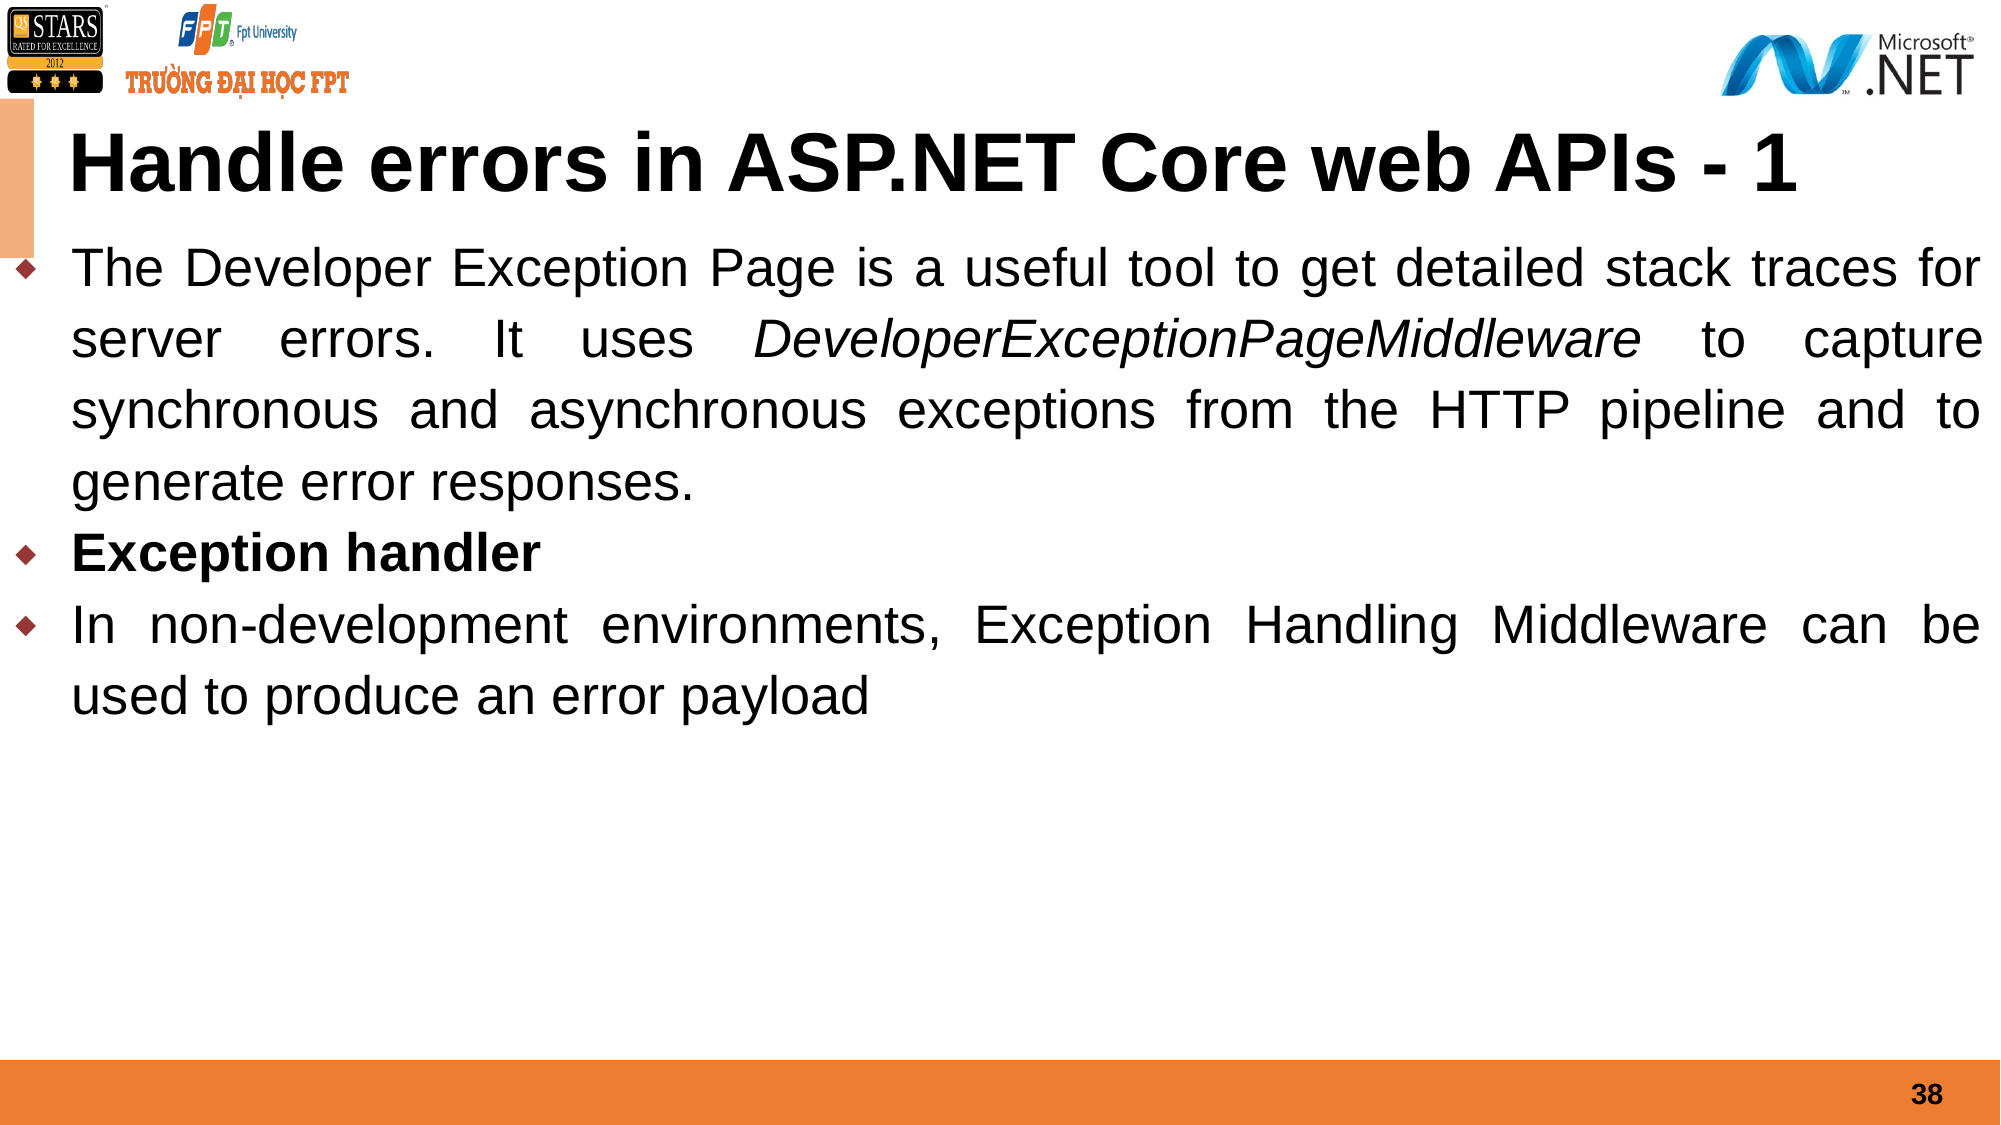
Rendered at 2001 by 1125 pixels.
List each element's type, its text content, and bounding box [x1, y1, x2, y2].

picture [7, 4, 349, 99]
slide_number 38 [1508, 1063, 1959, 1123]
title Handle errors in ASP.NET Core web APIs - 1 [53, 111, 2000, 217]
list The Developer Exception Page is a useful tool to get detailed stack traces for server errors. It uses DeveloperExceptionPageMiddleware to capture synchronous and asynchronous exceptions from the HTTP pipeline and to generate error responses. Exception handler In non-development environments, Exception Handling Middleware can be used to produce an error payload [0, 217, 2000, 1057]
picture [1685, 0, 2001, 129]
